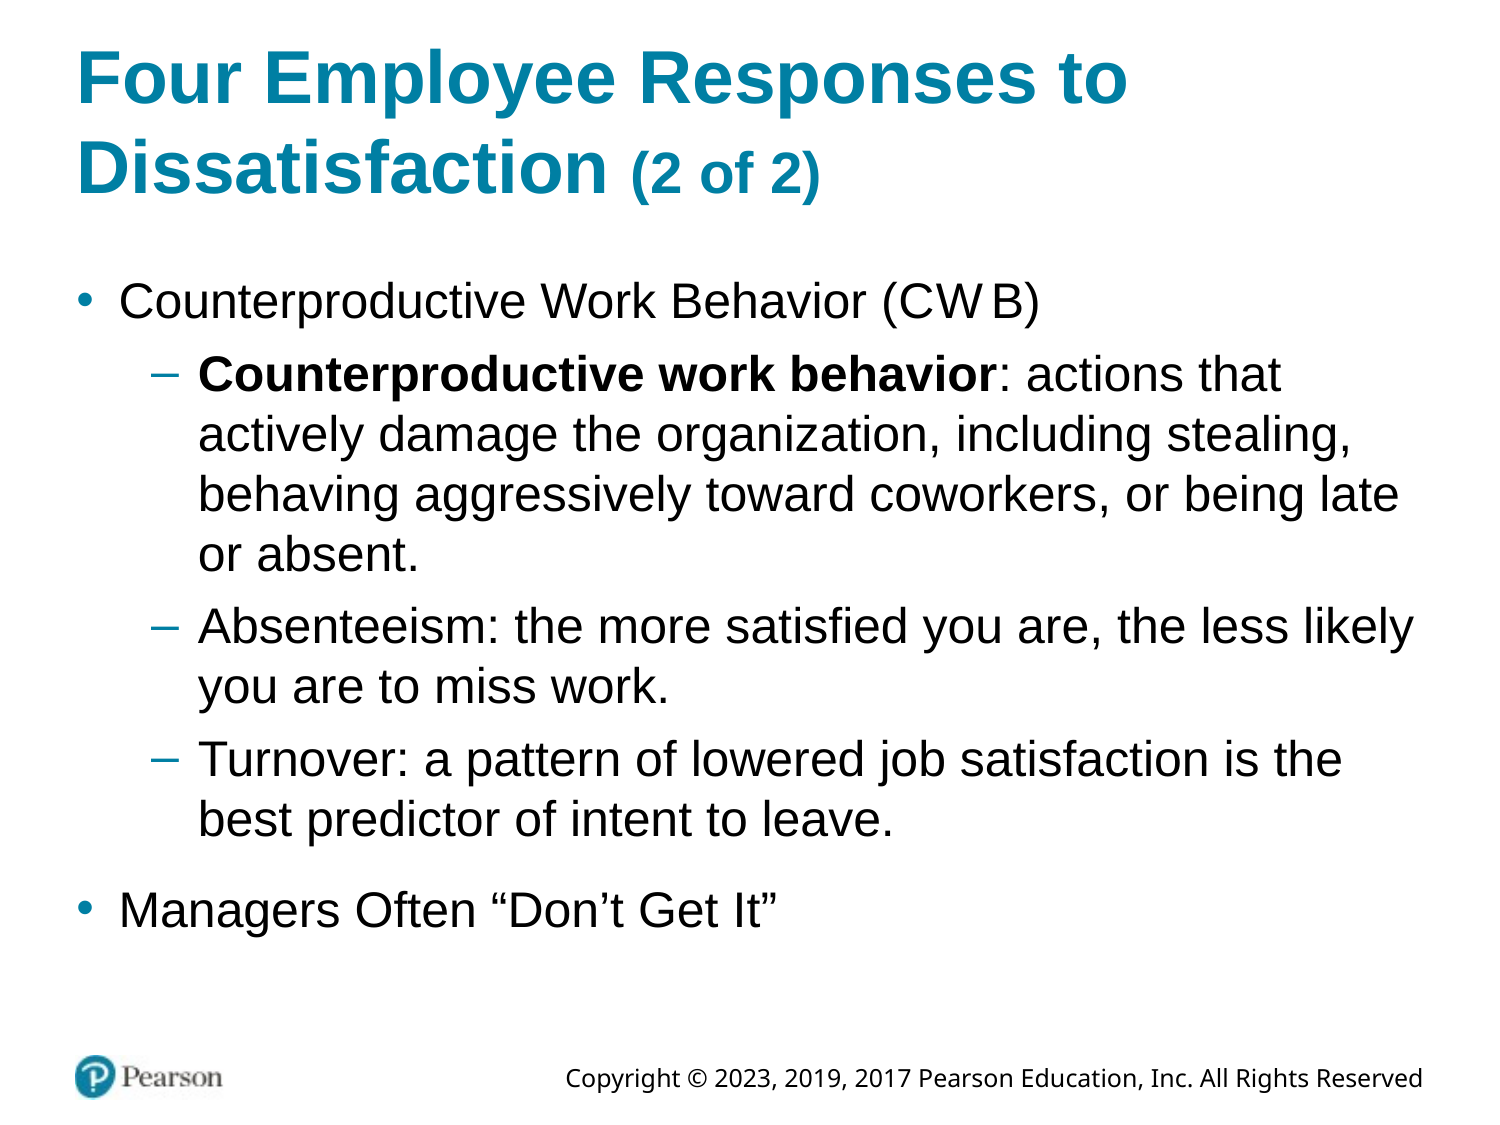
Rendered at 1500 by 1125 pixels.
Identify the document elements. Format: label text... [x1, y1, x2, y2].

title Four Employee Responses to Dissatisfaction (2 of 2) [76, 21, 1429, 216]
picture [75, 1055, 225, 1100]
list Counterproductive Work Behavior (C W B) Counterproductive work behavior: actions that actively damage the organization, including stealing, behaving aggressively toward coworkers, or being late or absent. Absenteeism: the more satisfied you are, the less likely you are to miss work. Turnover: a pattern of lowered job satisfaction is the best predictor of intent to leave. Managers Often “Don’t Get It” [76, 265, 1427, 941]
